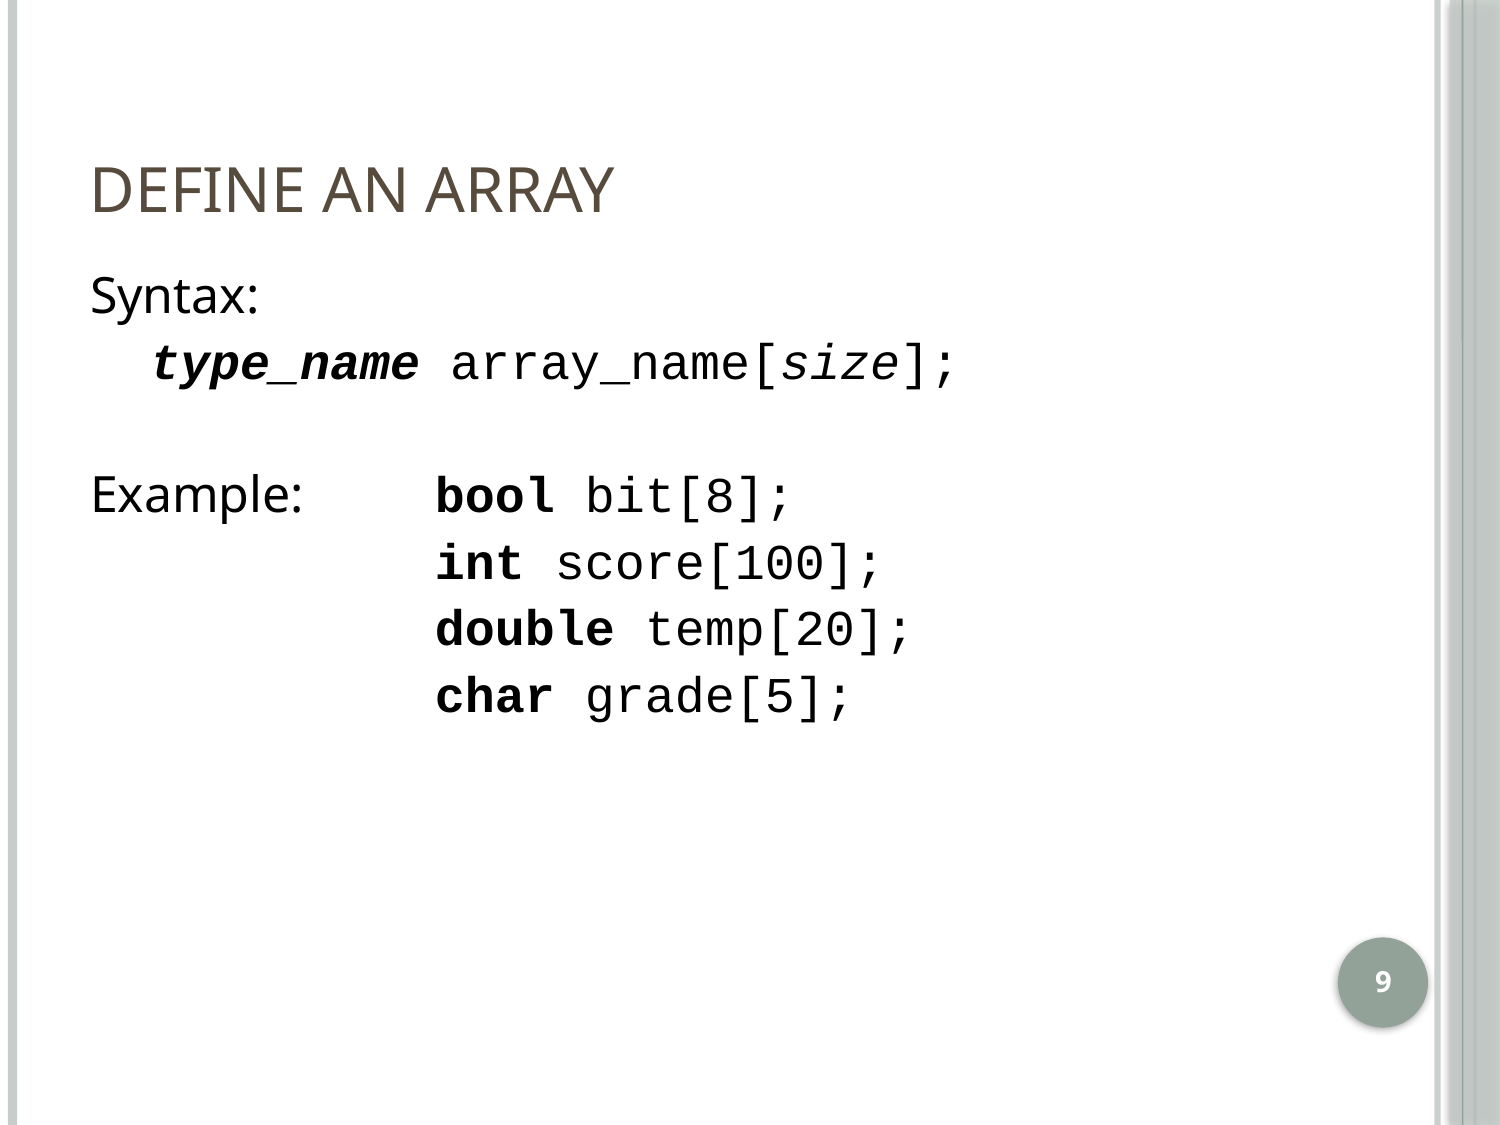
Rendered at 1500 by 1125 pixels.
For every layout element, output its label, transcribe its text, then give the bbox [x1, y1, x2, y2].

title Define An Array [75, 45, 1300, 233]
slide_number 9 [1333, 940, 1434, 1026]
list Syntax: type_name array_name[size]; Example: bool bit[8]; int score[100]; double temp[20]; char grade[5]; [75, 262, 1300, 1062]
